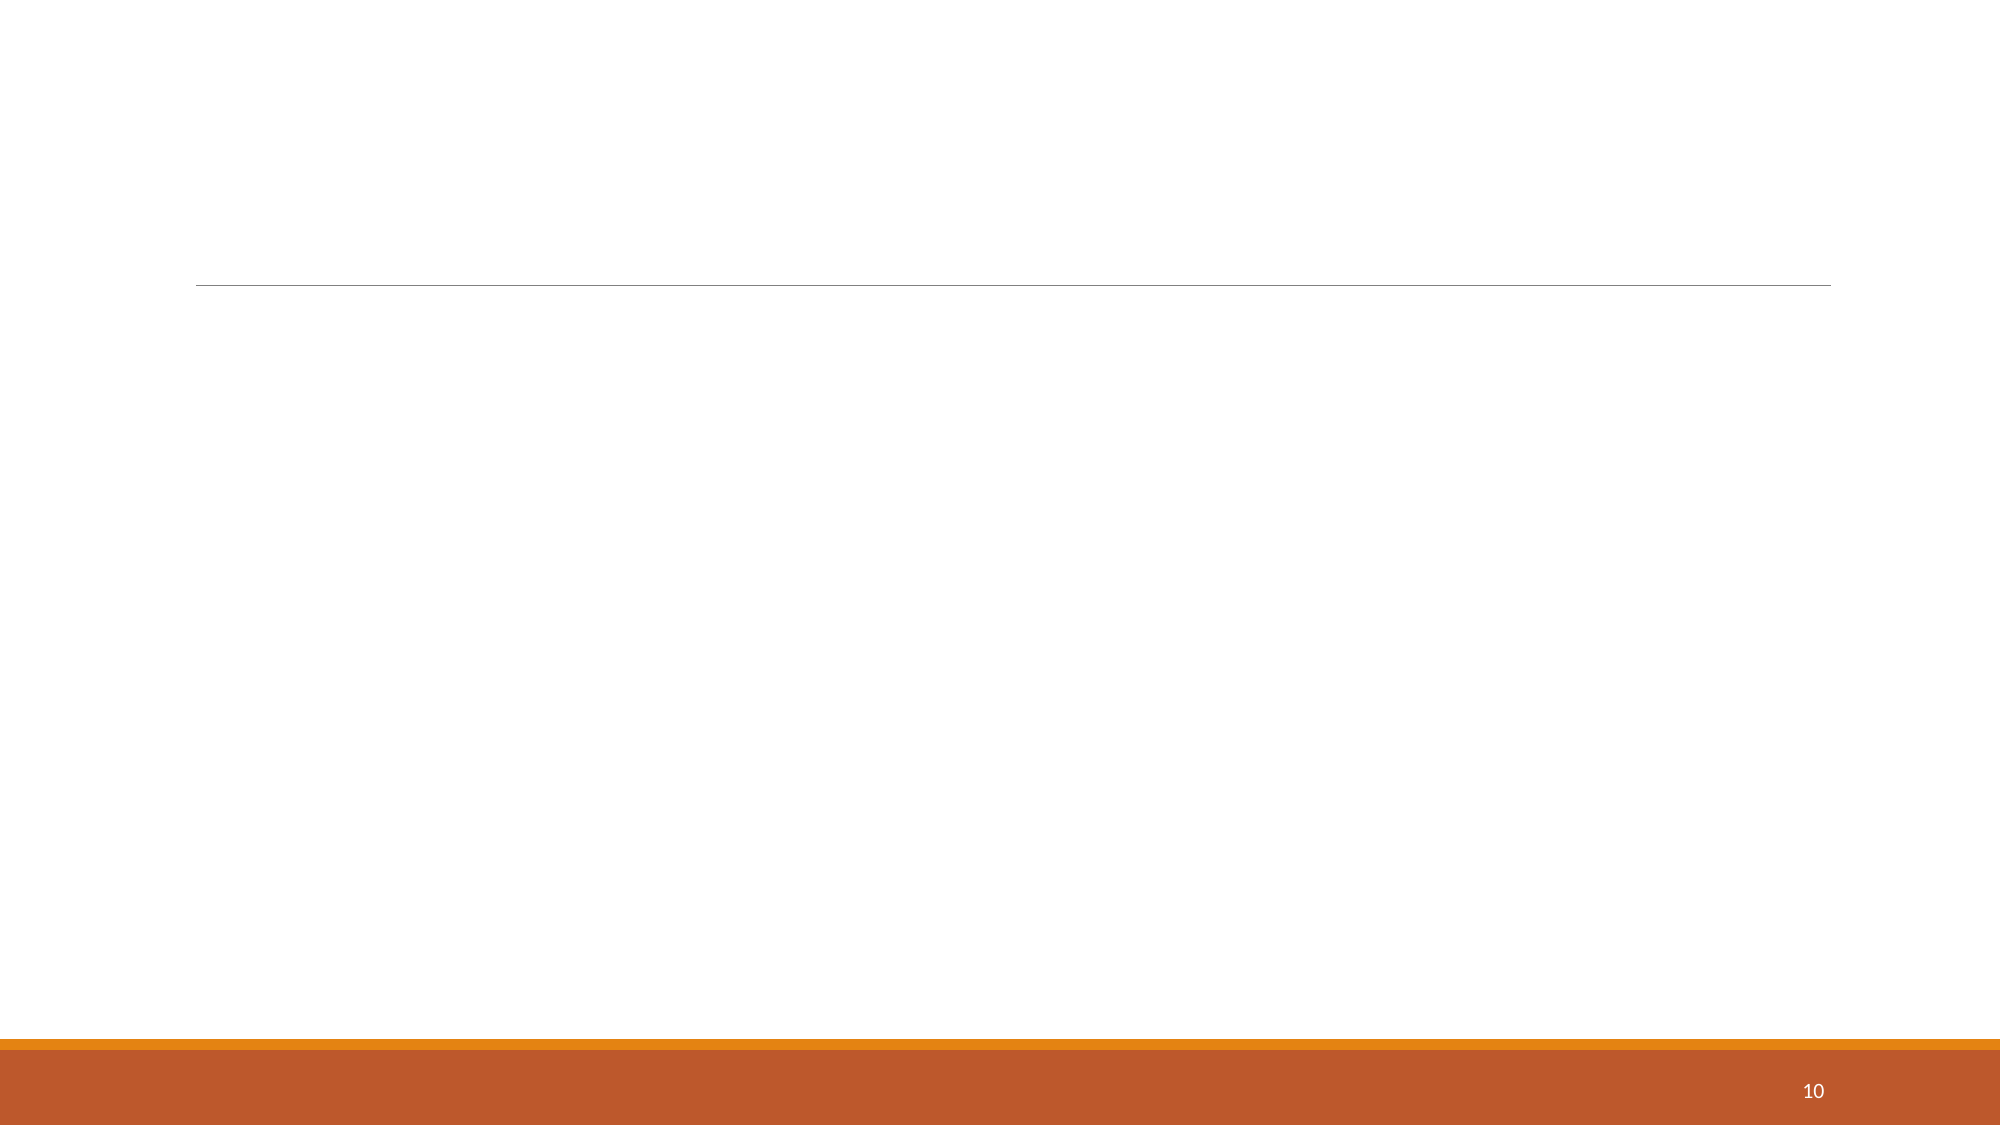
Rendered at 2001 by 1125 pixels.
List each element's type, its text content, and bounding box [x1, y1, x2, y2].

slide_number 10 [1624, 1059, 1840, 1120]
